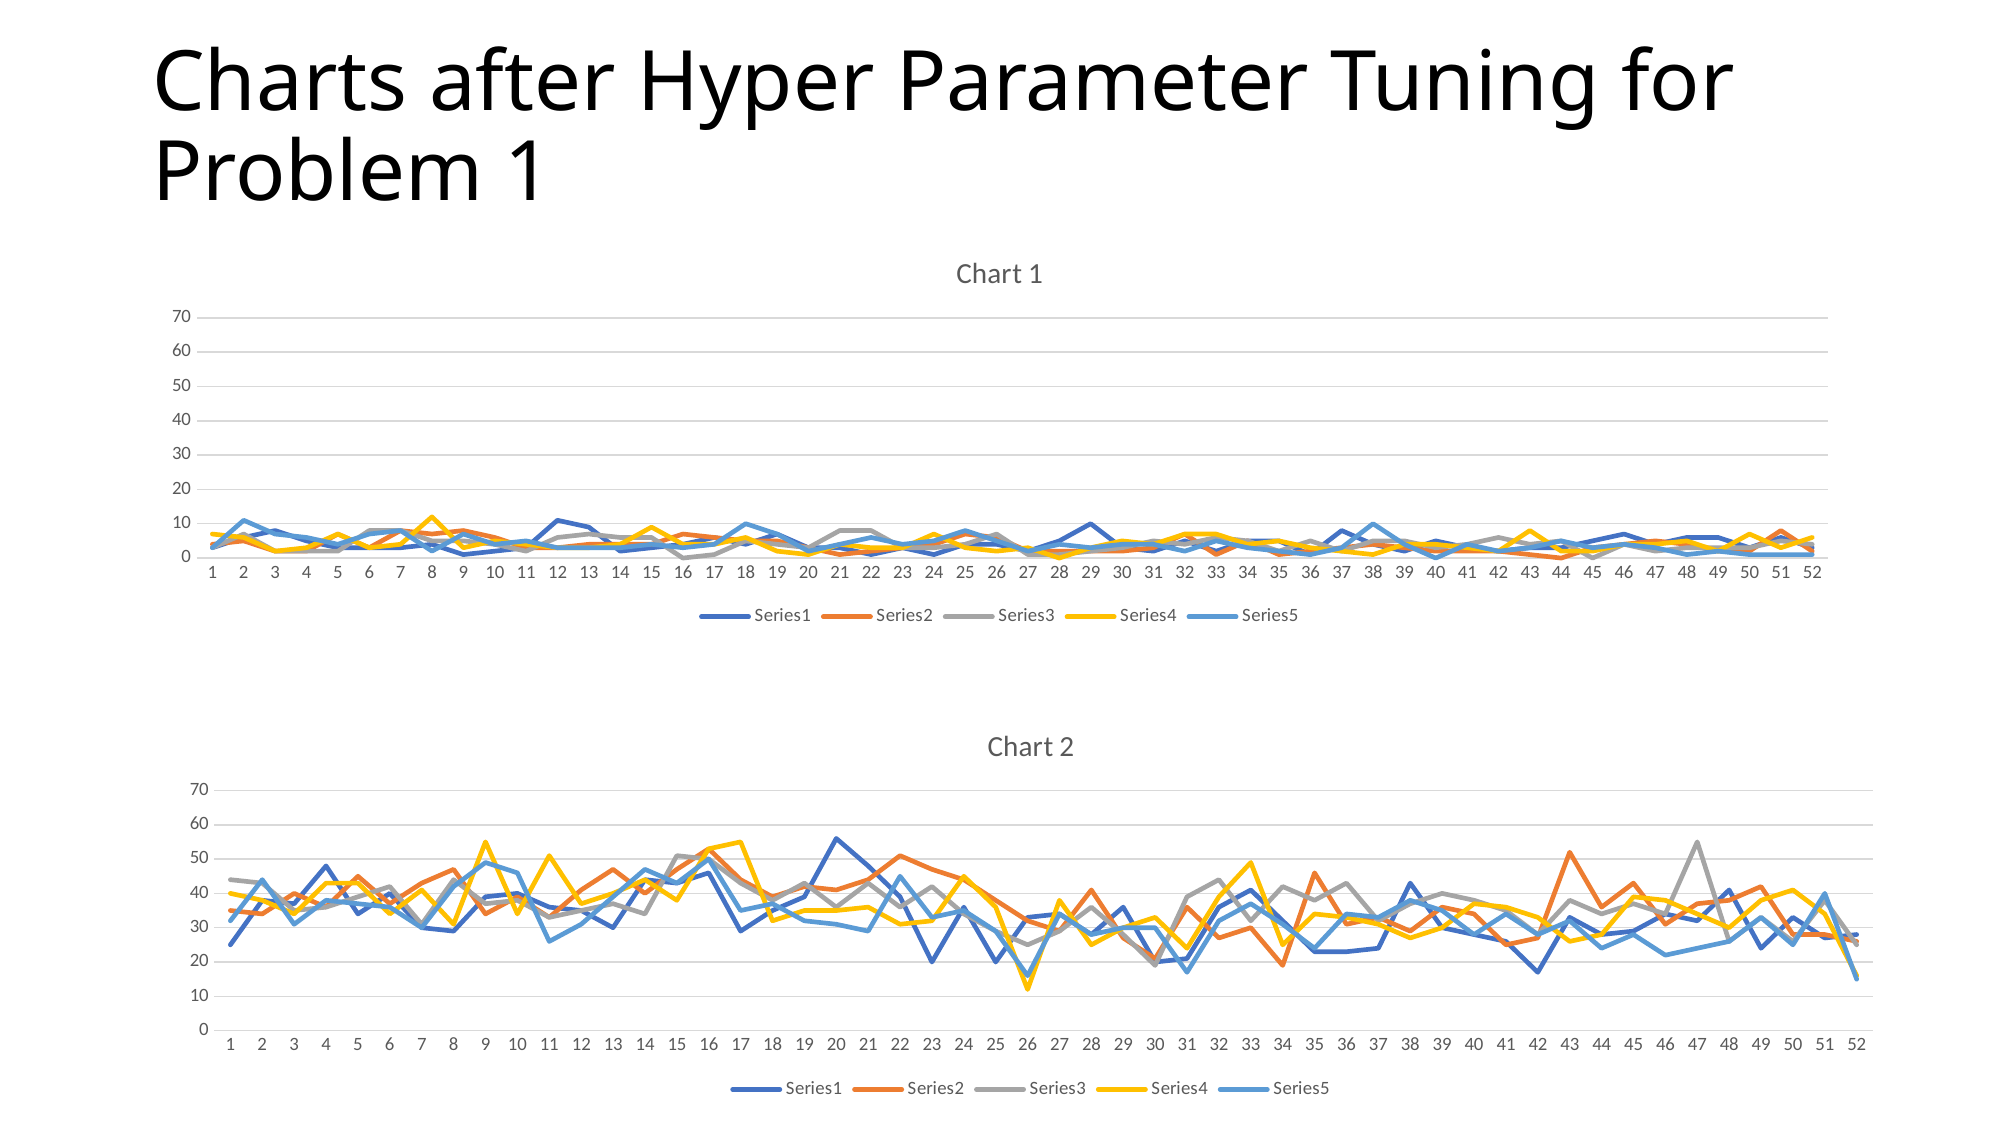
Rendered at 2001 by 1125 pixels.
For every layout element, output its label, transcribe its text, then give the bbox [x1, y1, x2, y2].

title Charts after Hyper Parameter Tuning for Problem 1 [137, 20, 1932, 238]
chart [137, 237, 1863, 633]
chart [154, 710, 1908, 1105]
